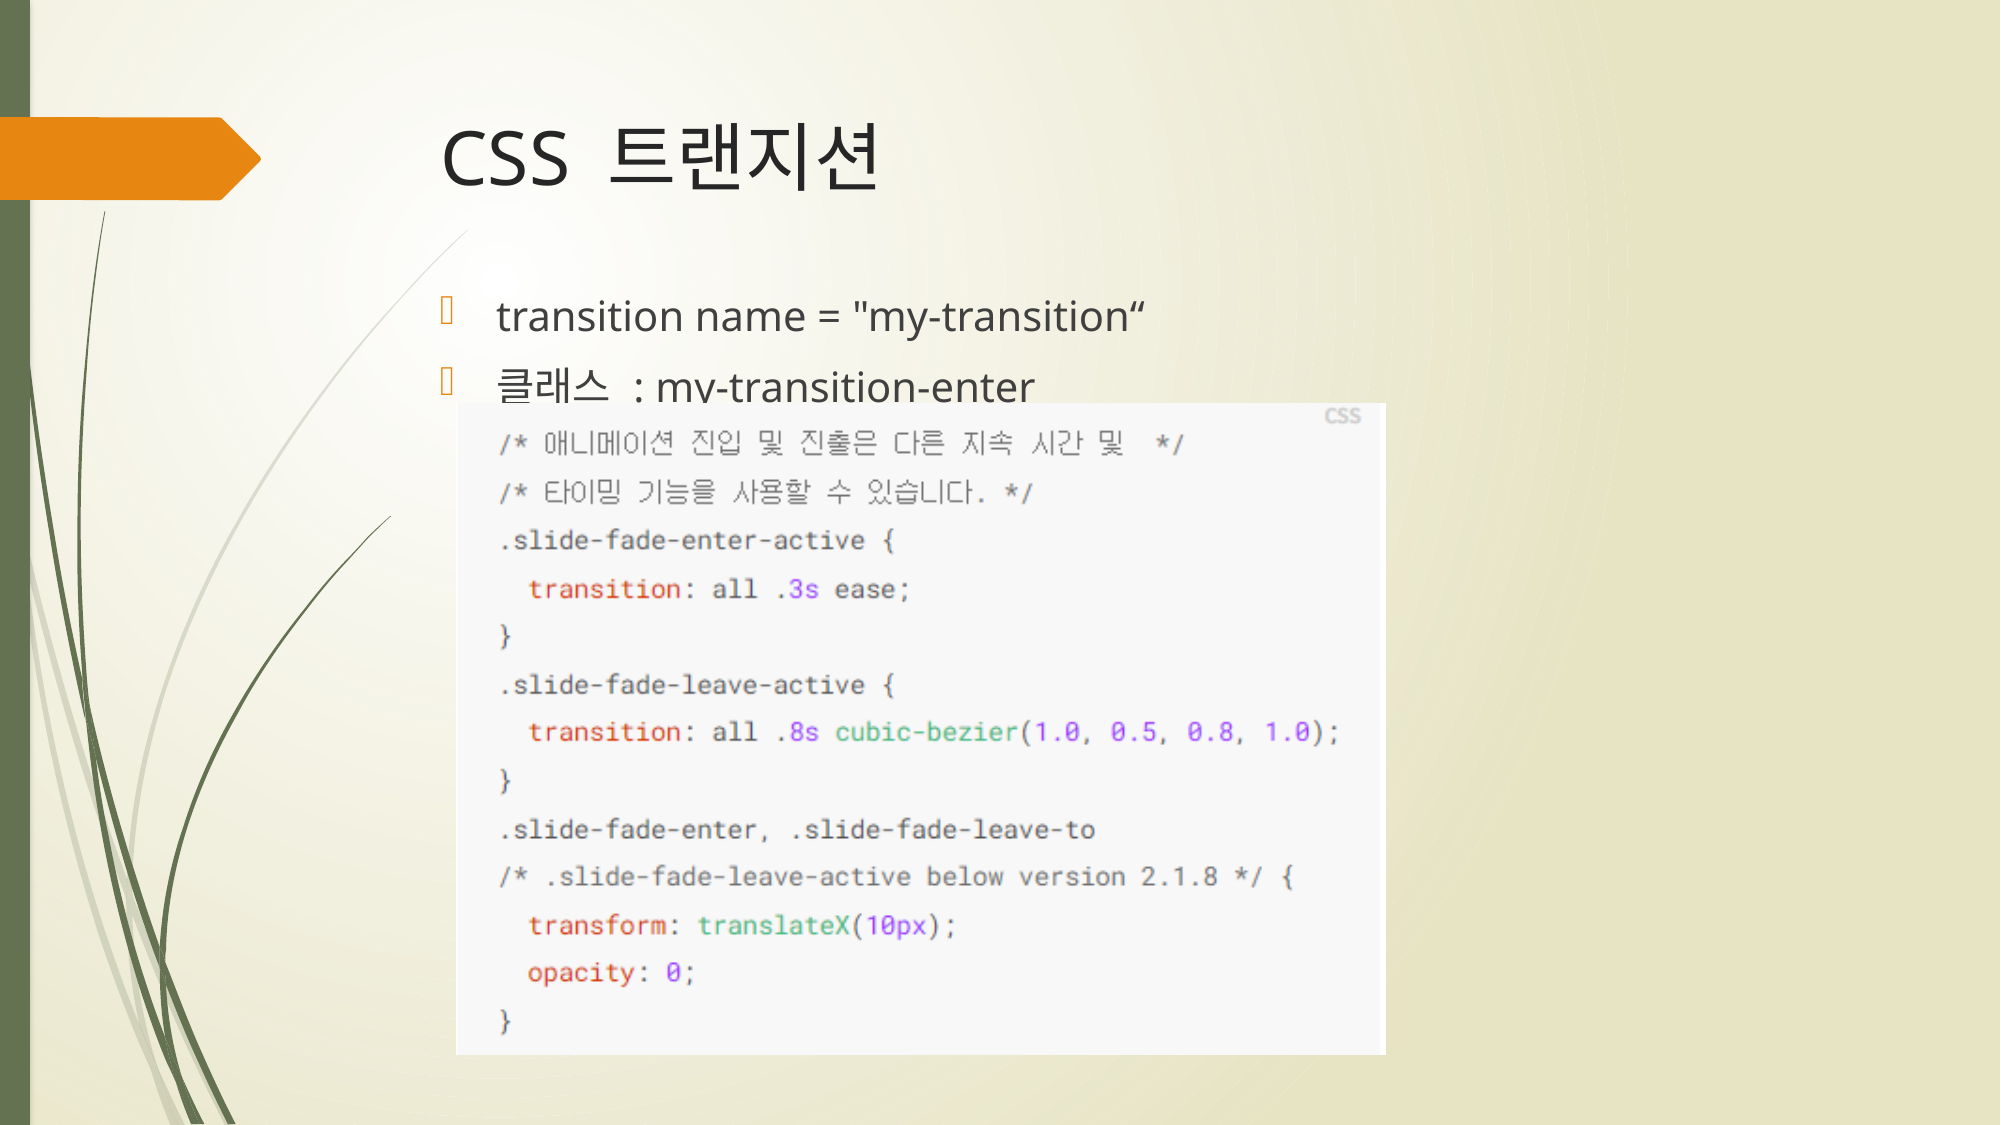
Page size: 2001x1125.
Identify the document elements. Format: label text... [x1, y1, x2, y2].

picture [455, 403, 1386, 1056]
title CSS 트랜지션 [425, 102, 1888, 282]
list transition name = "my-transition“ 클래스 : my-transition-enter [424, 282, 1888, 970]
